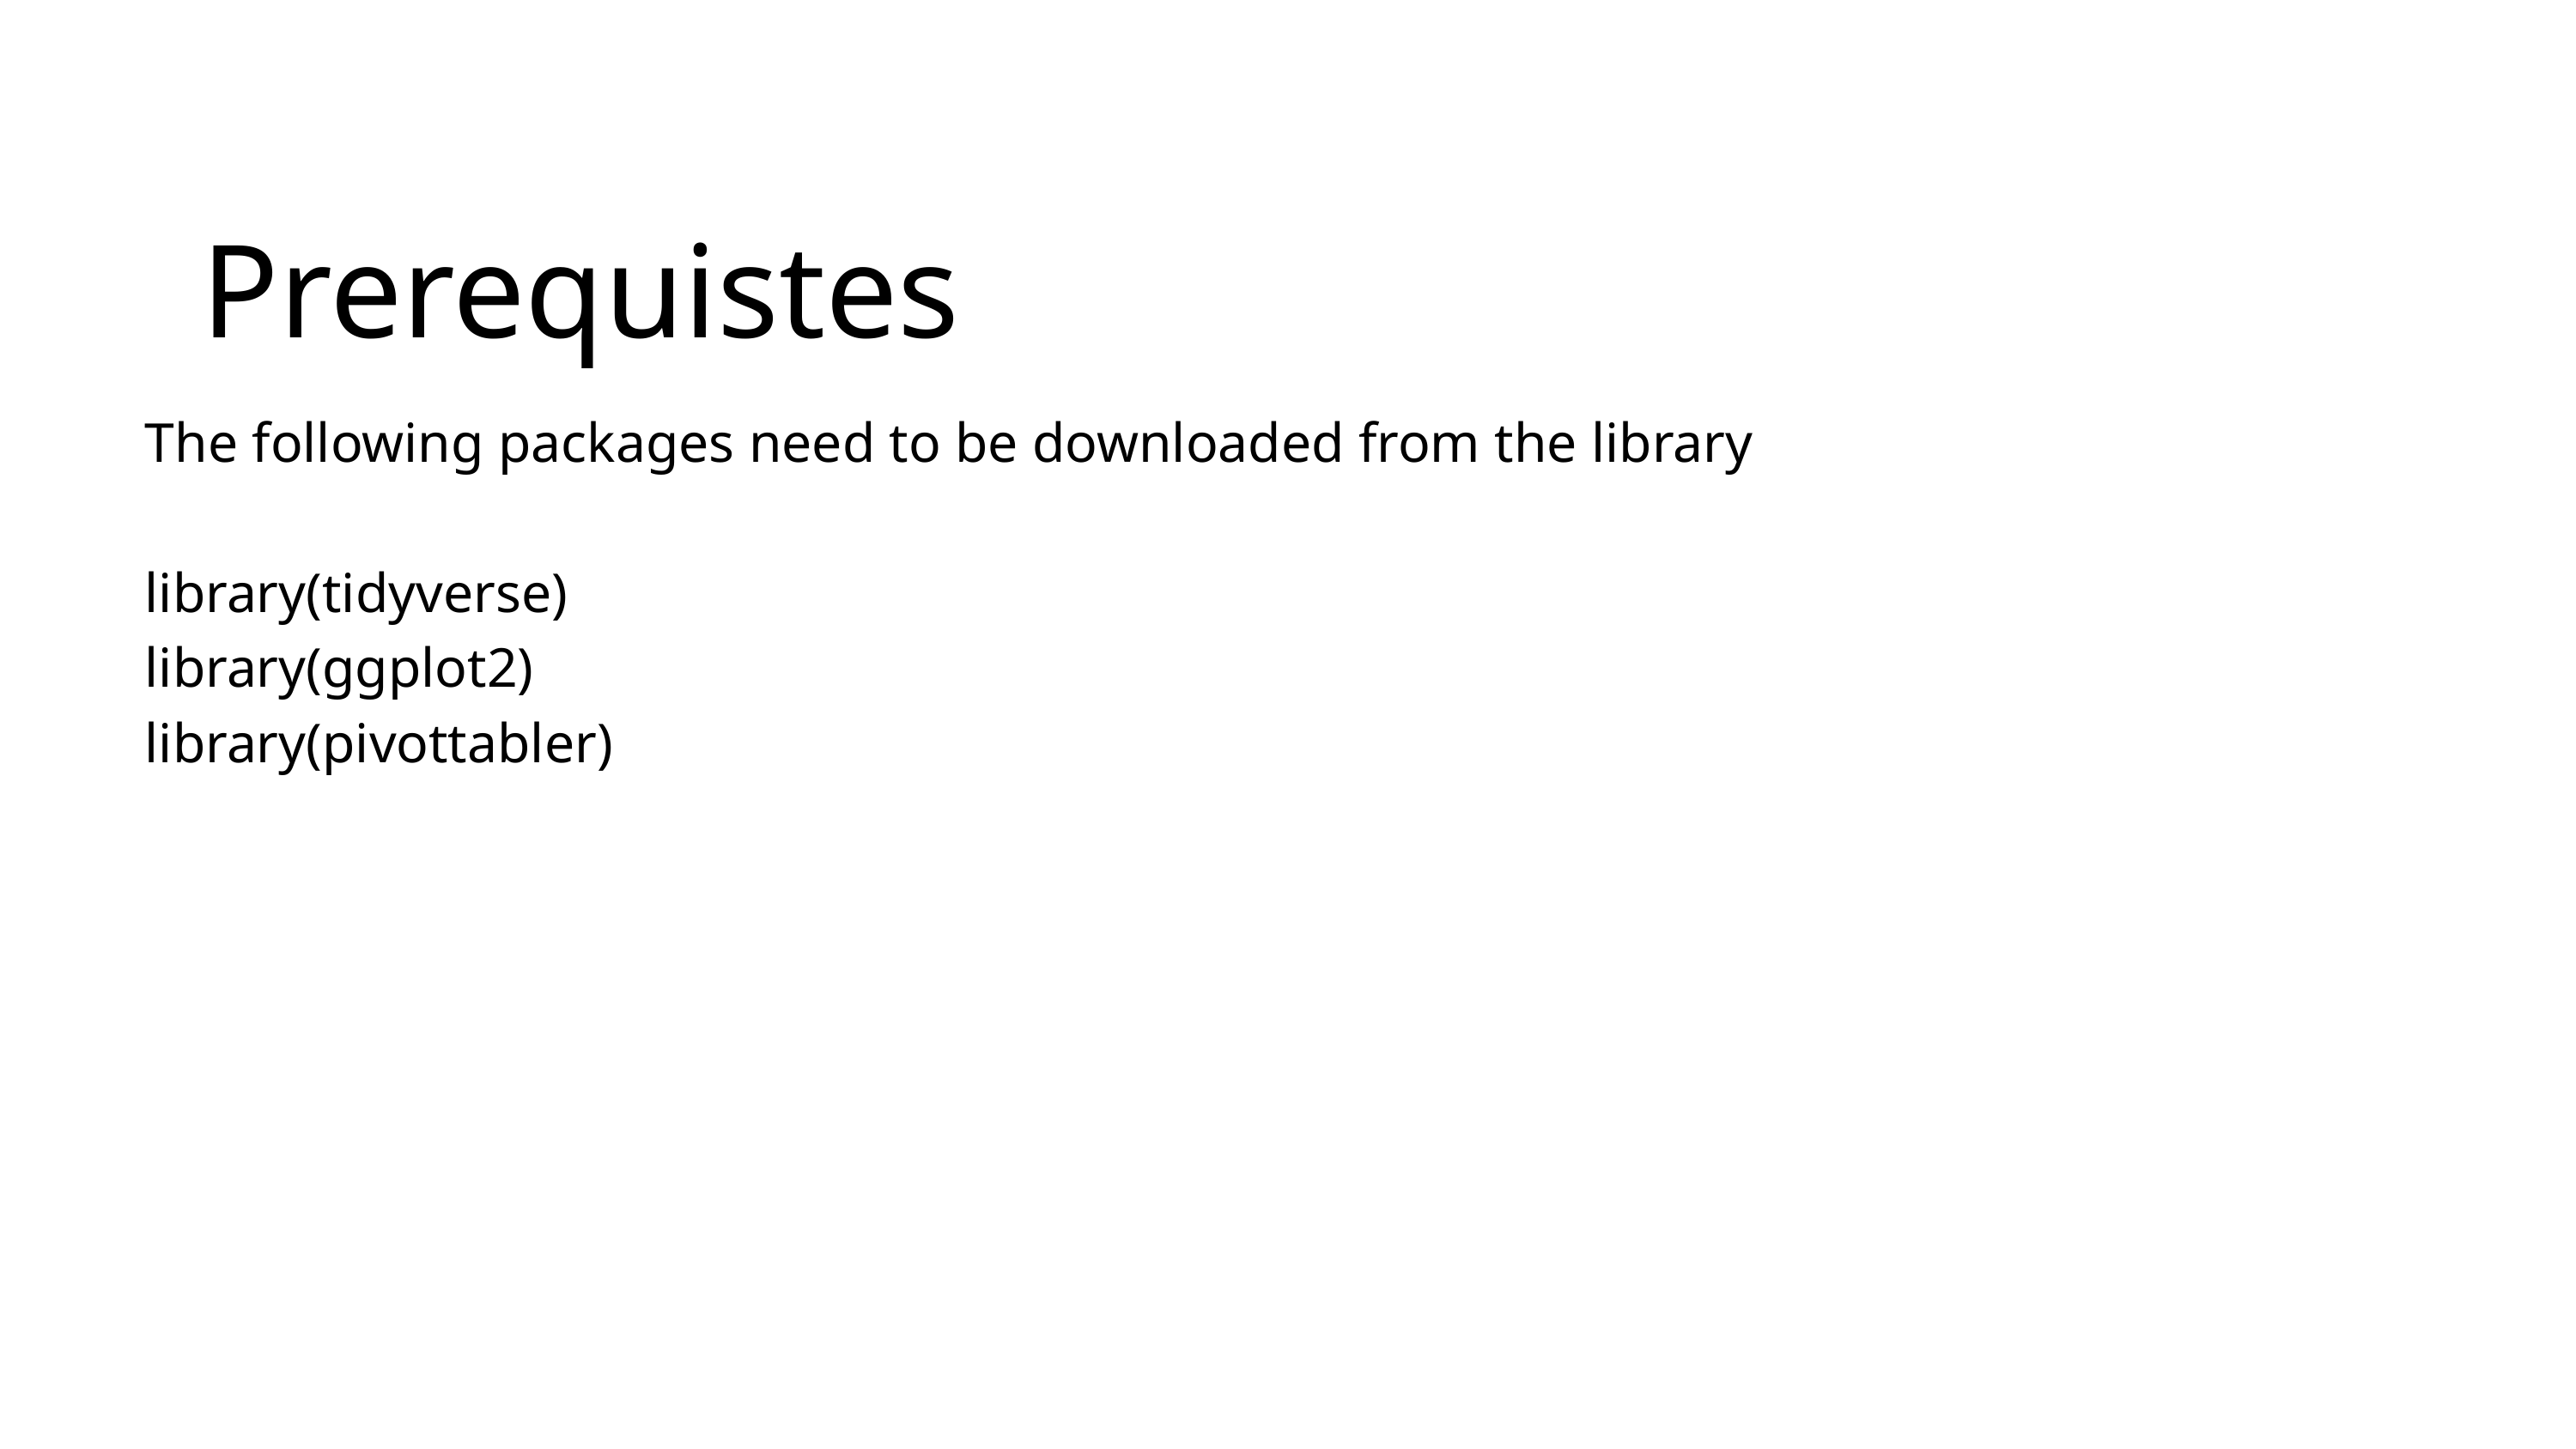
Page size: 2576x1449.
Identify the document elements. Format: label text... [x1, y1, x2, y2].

text_box Prerequistes [201, 184, 2375, 364]
text_box The following packages need to be downloaded from the library library(tidyverse) library(ggplot2) library(pivottabler) [144, 397, 1982, 924]
